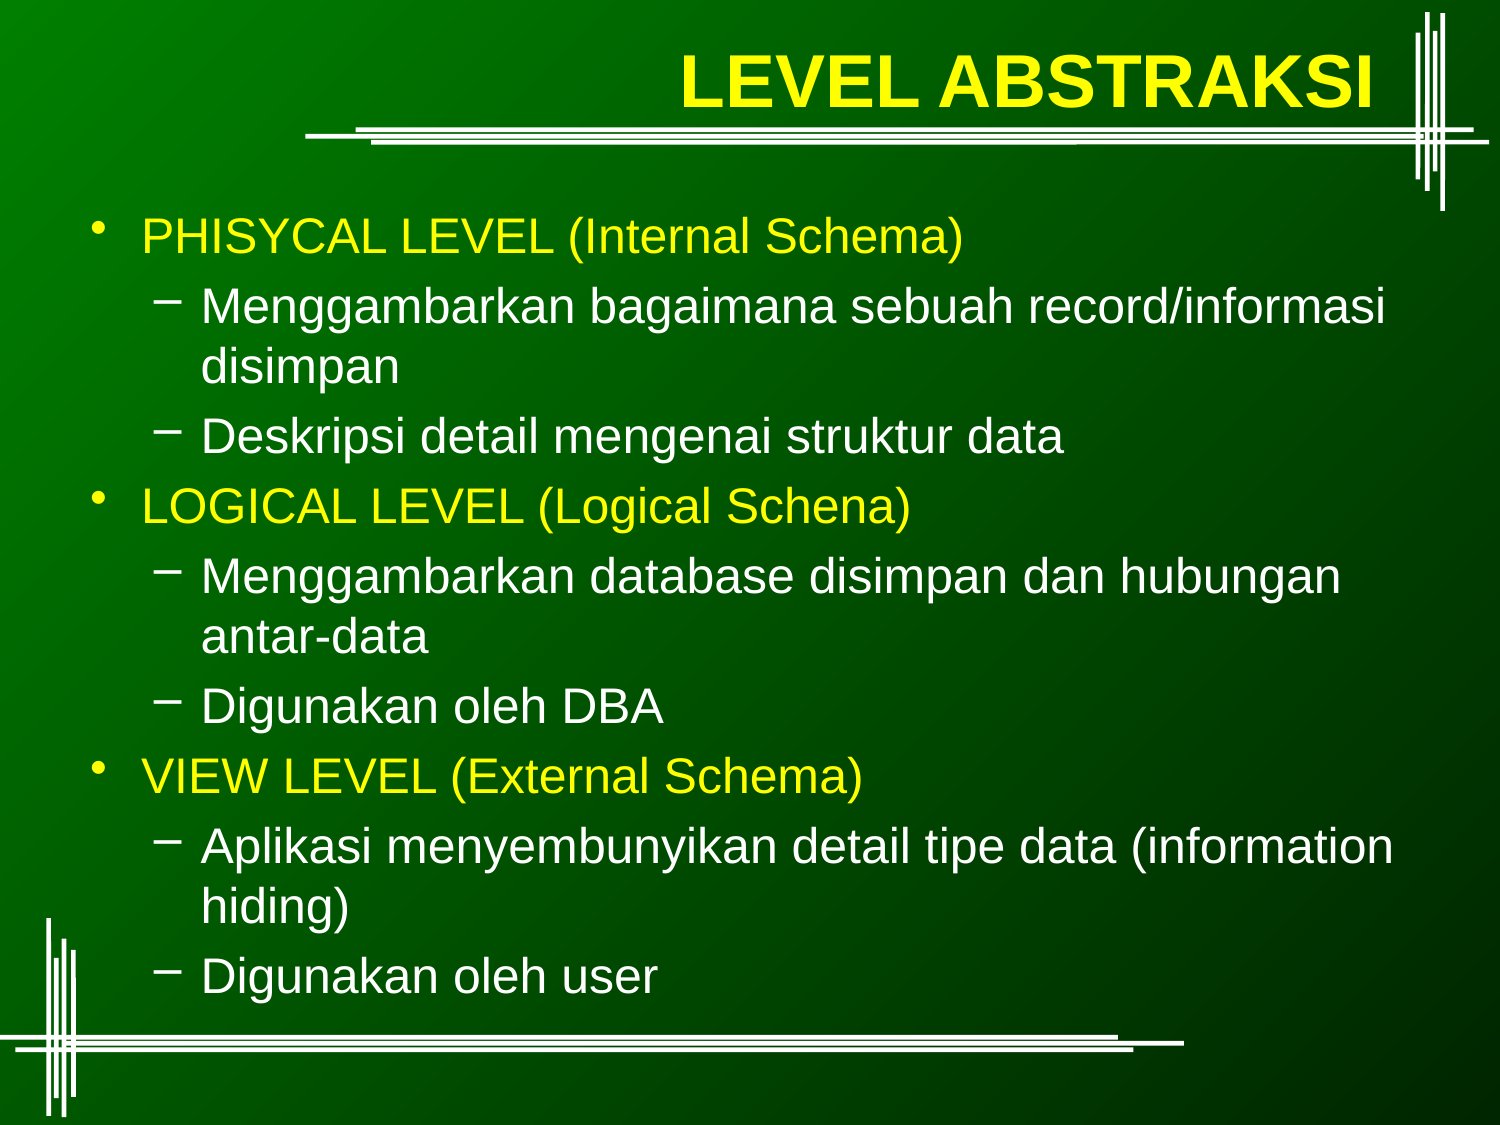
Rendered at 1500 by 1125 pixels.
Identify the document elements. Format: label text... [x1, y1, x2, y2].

list PHISYCAL LEVEL (Internal Schema) Menggambarkan bagaimana sebuah record/informasi disimpan Deskripsi detail mengenai struktur data LOGICAL LEVEL (Logical Schena) Menggambarkan database disimpan dan hubungan antar-data Digunakan oleh DBA VIEW LEVEL (External Schema) Aplikasi menyembunyikan detail tipe data (information hiding) Digunakan oleh user [75, 196, 1425, 1035]
title LEVEL ABSTRAKSI [110, 0, 1391, 172]
